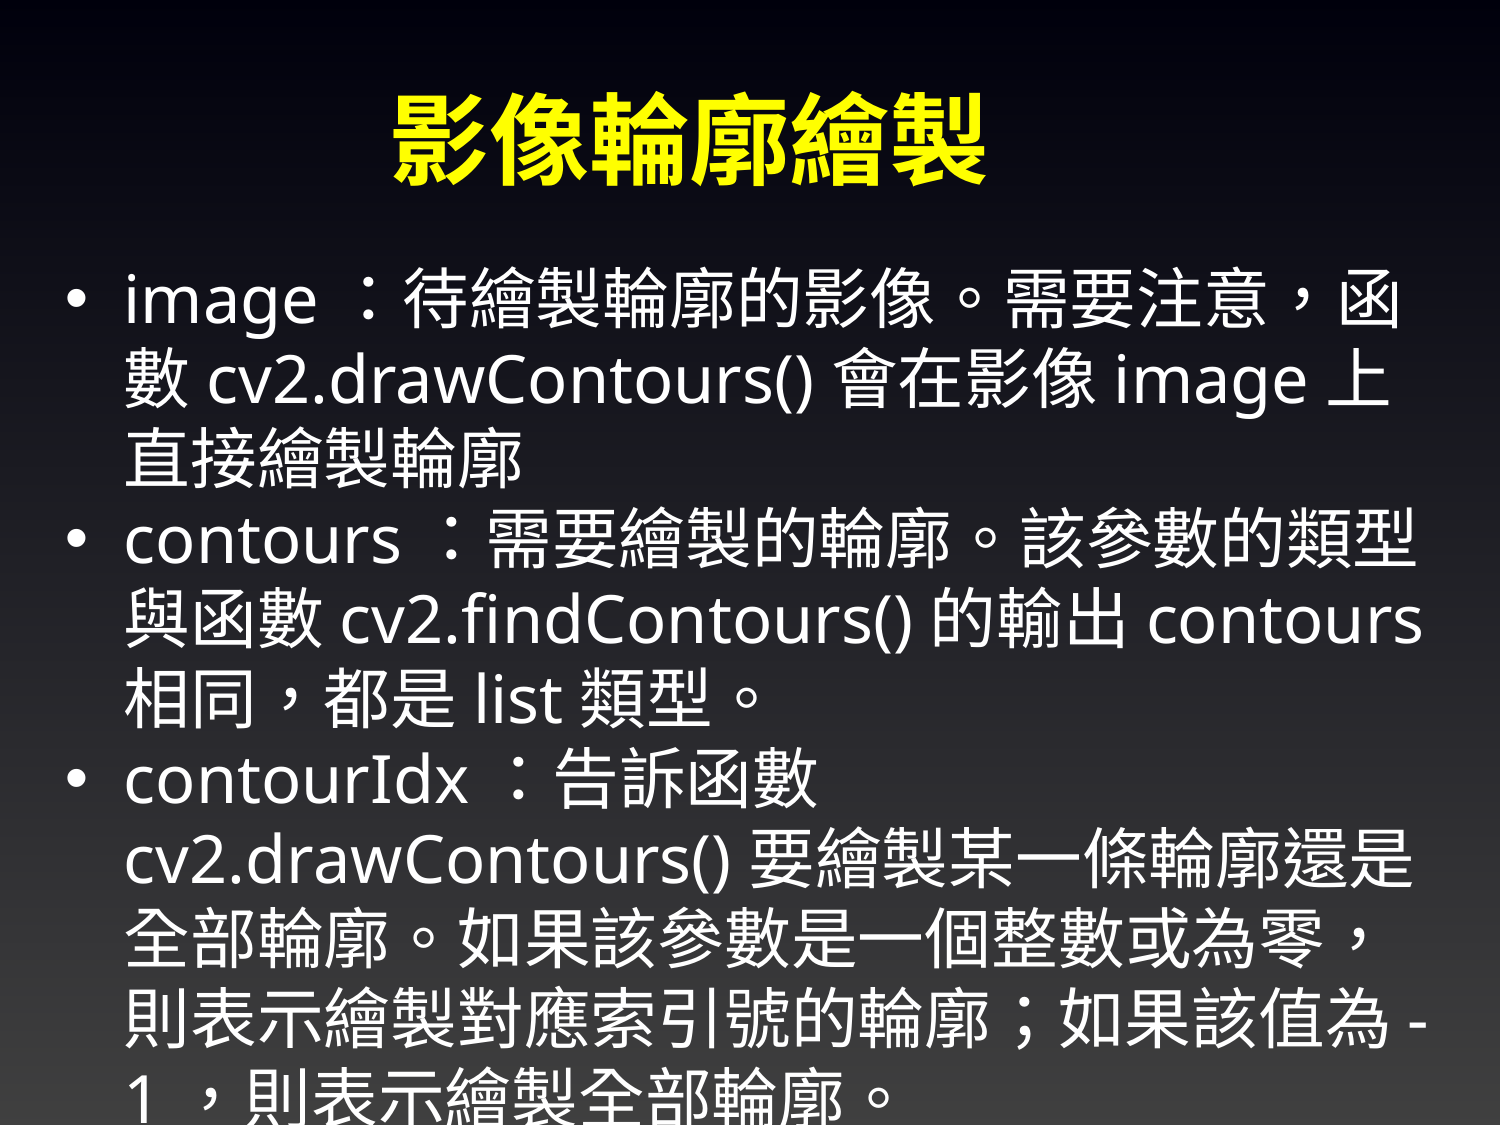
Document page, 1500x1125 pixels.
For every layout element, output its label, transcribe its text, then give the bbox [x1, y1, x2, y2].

text_box image：待繪製輪廓的影像。需要注意，函數cv2.drawContours()會在影像image上直接繪製輪廓 contours：需要繪製的輪廓。該參數的類型與函數cv2.findContours()的輸出contours相同，都是list類型。 contourIdx：告訴函數cv2.drawContours()要繪製某一條輪廓還是全部輪廓。如果該參數是一個整數或為零，則表示繪製對應索引號的輪廓；如果該值為-1，則表示繪製全部輪廓。 [50, 249, 1450, 1125]
text_box 影像輪廓繪製 [375, 49, 1500, 213]
